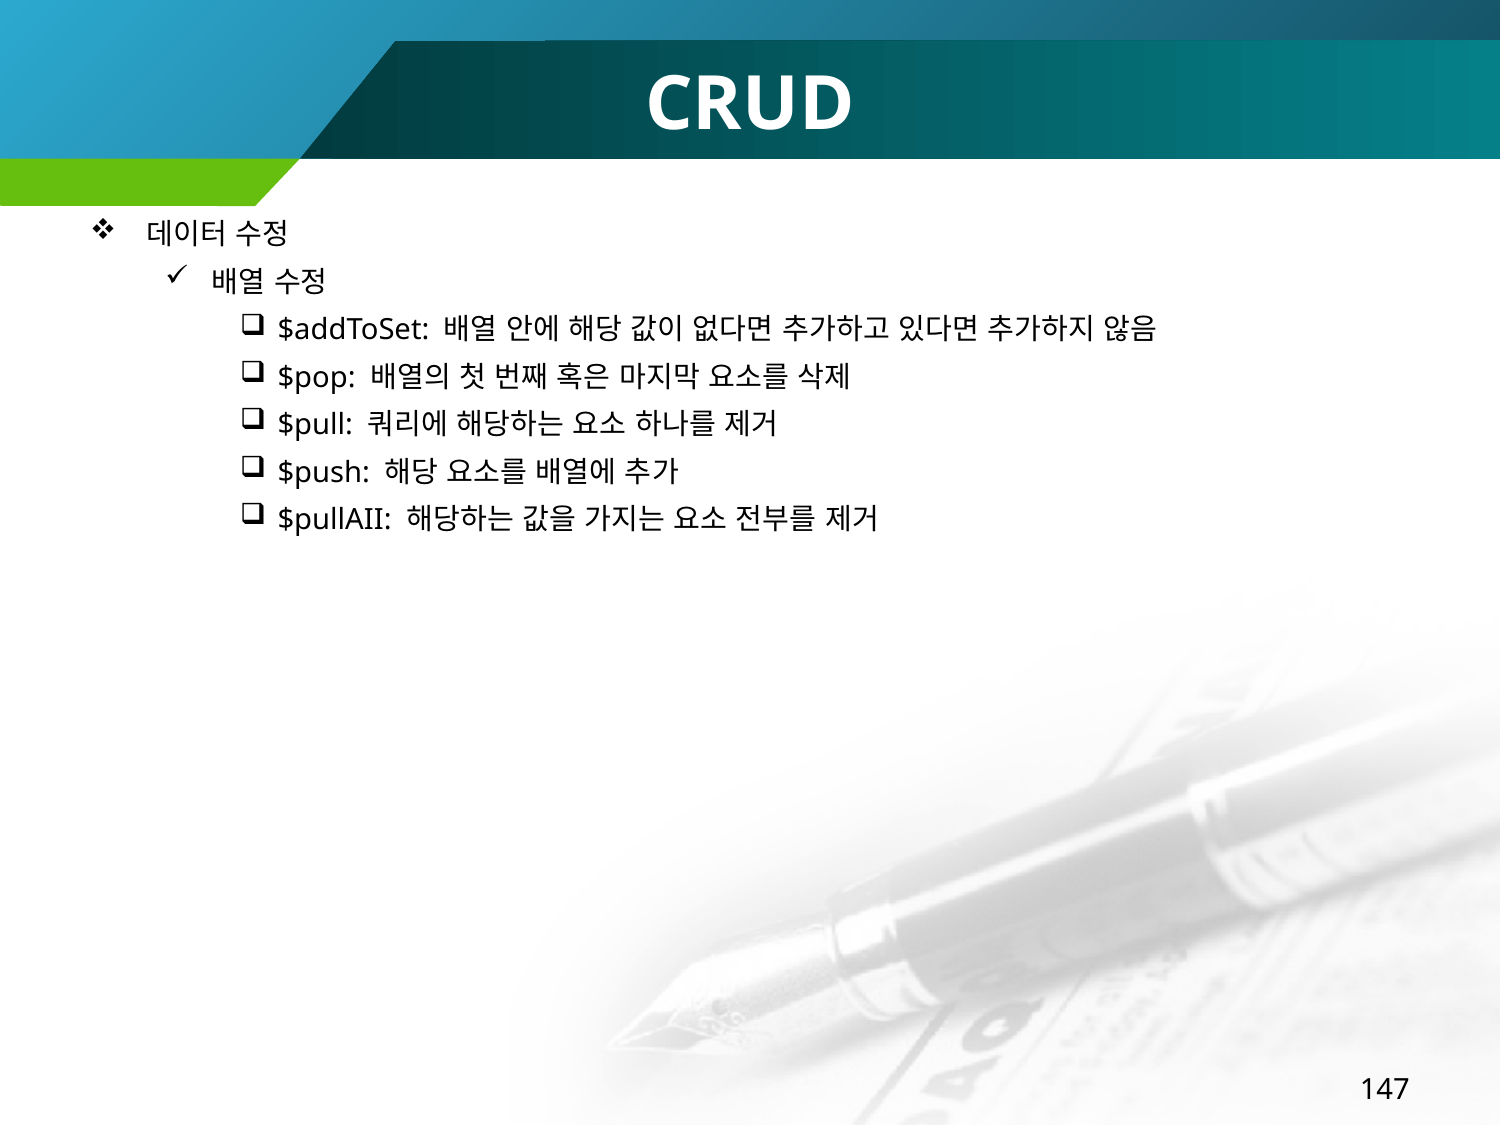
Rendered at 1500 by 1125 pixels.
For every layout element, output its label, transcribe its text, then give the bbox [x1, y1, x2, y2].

title CRUD [0, 36, 1500, 163]
slide_number 147 [1074, 1062, 1426, 1103]
list 데이터 수정 배열 수정 $addToSet: 배열 안에 해당 값이 없다면 추가하고 있다면 추가하지 않음 $pop: 배열의 첫 번째 혹은 마지막 요소를 삭제 $pull: 쿼리에 해당하는 요소 하나를 제거 $push: 해당 요소를 배열에 추가 $pullAII: 해당하는 값을 가지는 요소 전부를 제거 [74, 207, 1426, 1021]
picture [490, 448, 1500, 1125]
